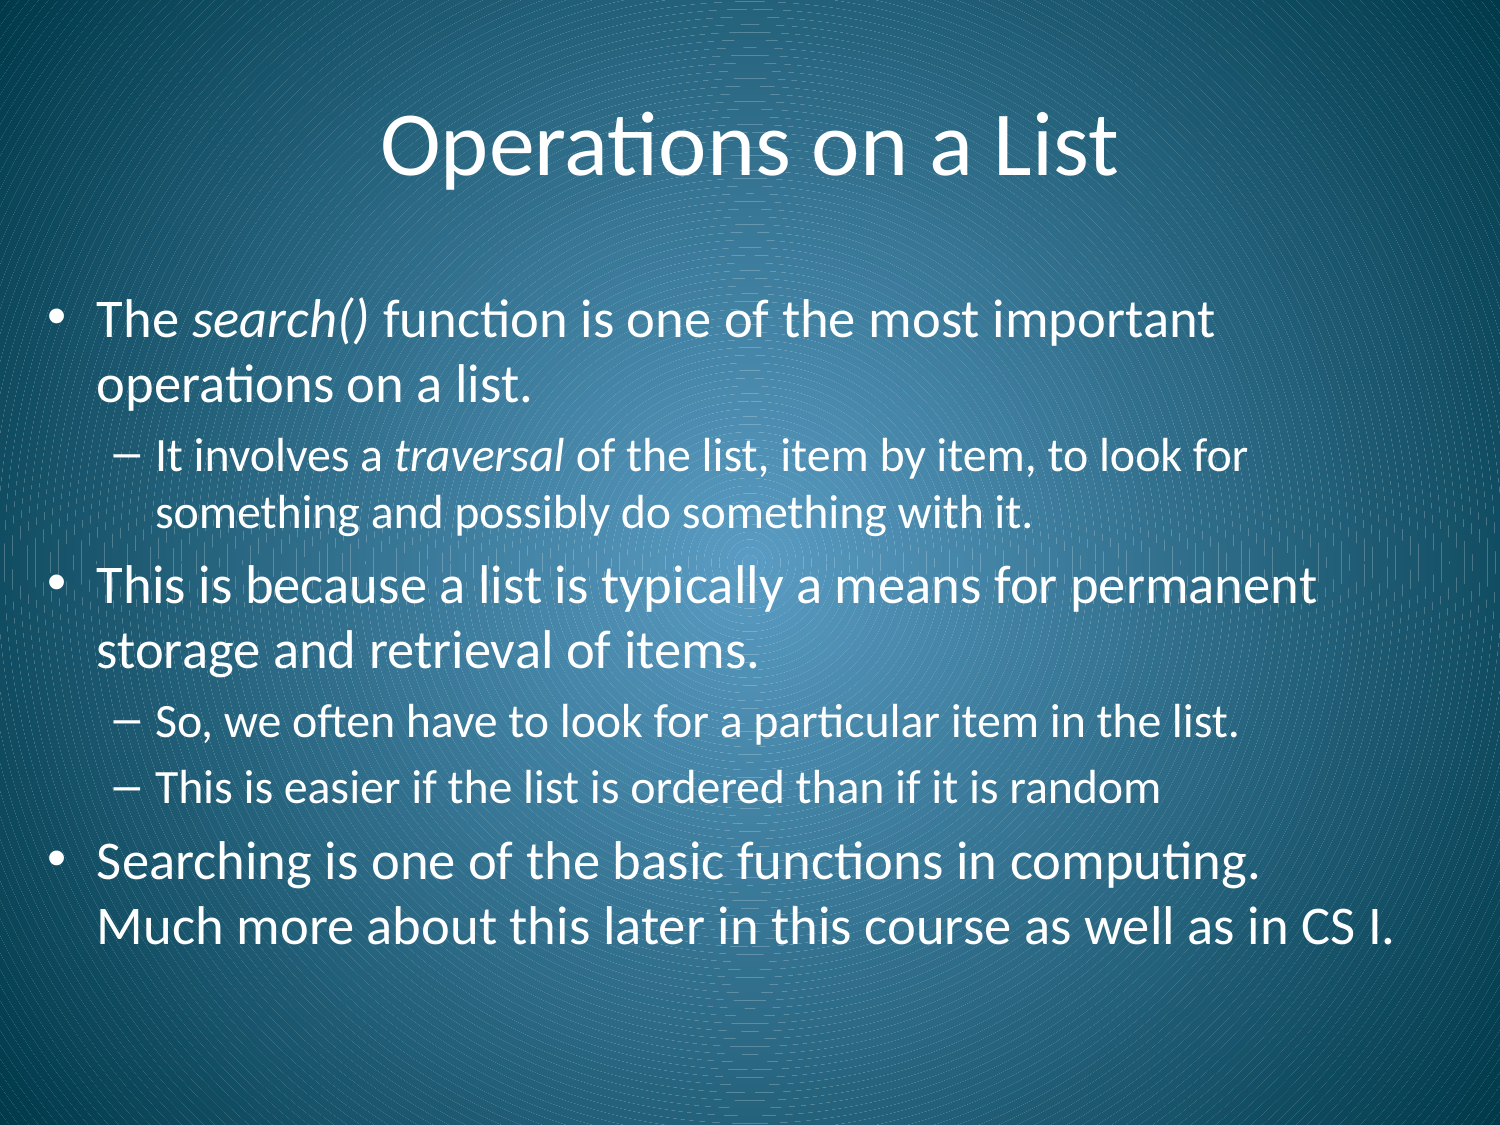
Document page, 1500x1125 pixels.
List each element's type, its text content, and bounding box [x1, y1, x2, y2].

title Operations on a List [75, 45, 1425, 233]
list The search() function is one of the most important operations on a list. It involves a traversal of the list, item by item, to look for something and possibly do something with it. This is because a list is typically a means for permanent storage and retrieval of items. So, we often have to look for a particular item in the list. This is easier if the list is ordered than if it is random Searching is one of the basic functions in computing. Much more about this later in this course as well as in CS I. [32, 275, 1425, 1020]
